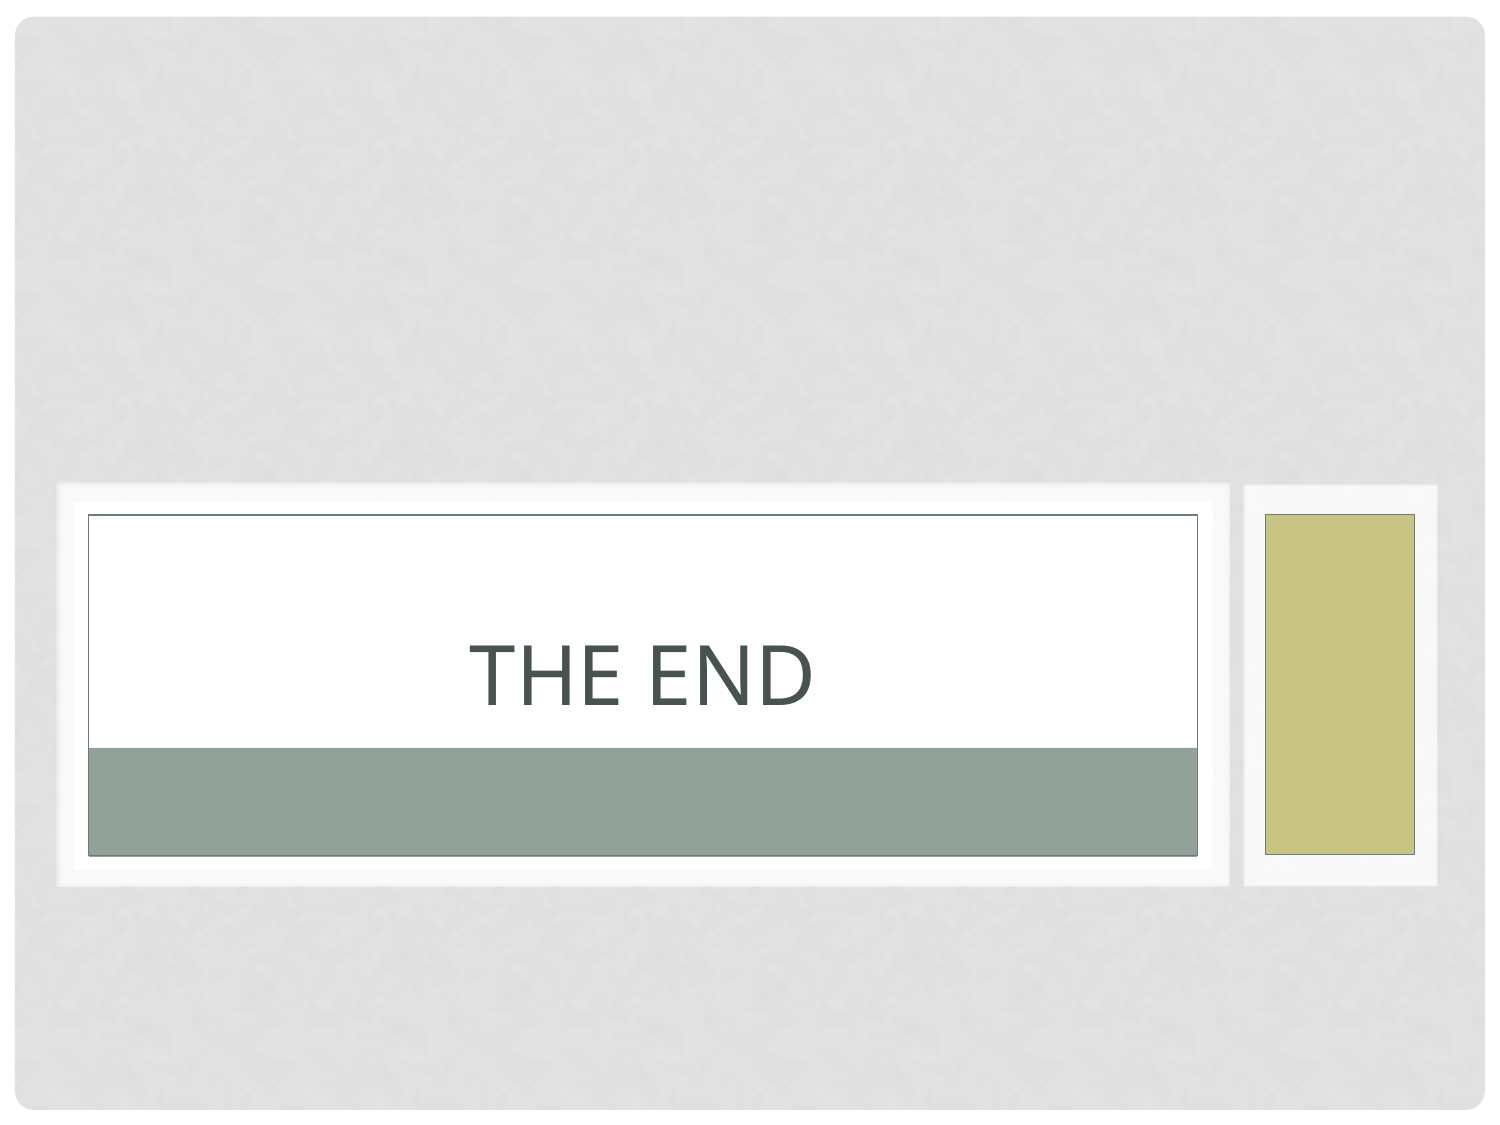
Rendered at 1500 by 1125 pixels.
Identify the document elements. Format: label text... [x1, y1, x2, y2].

title The end [99, 529, 1187, 730]
